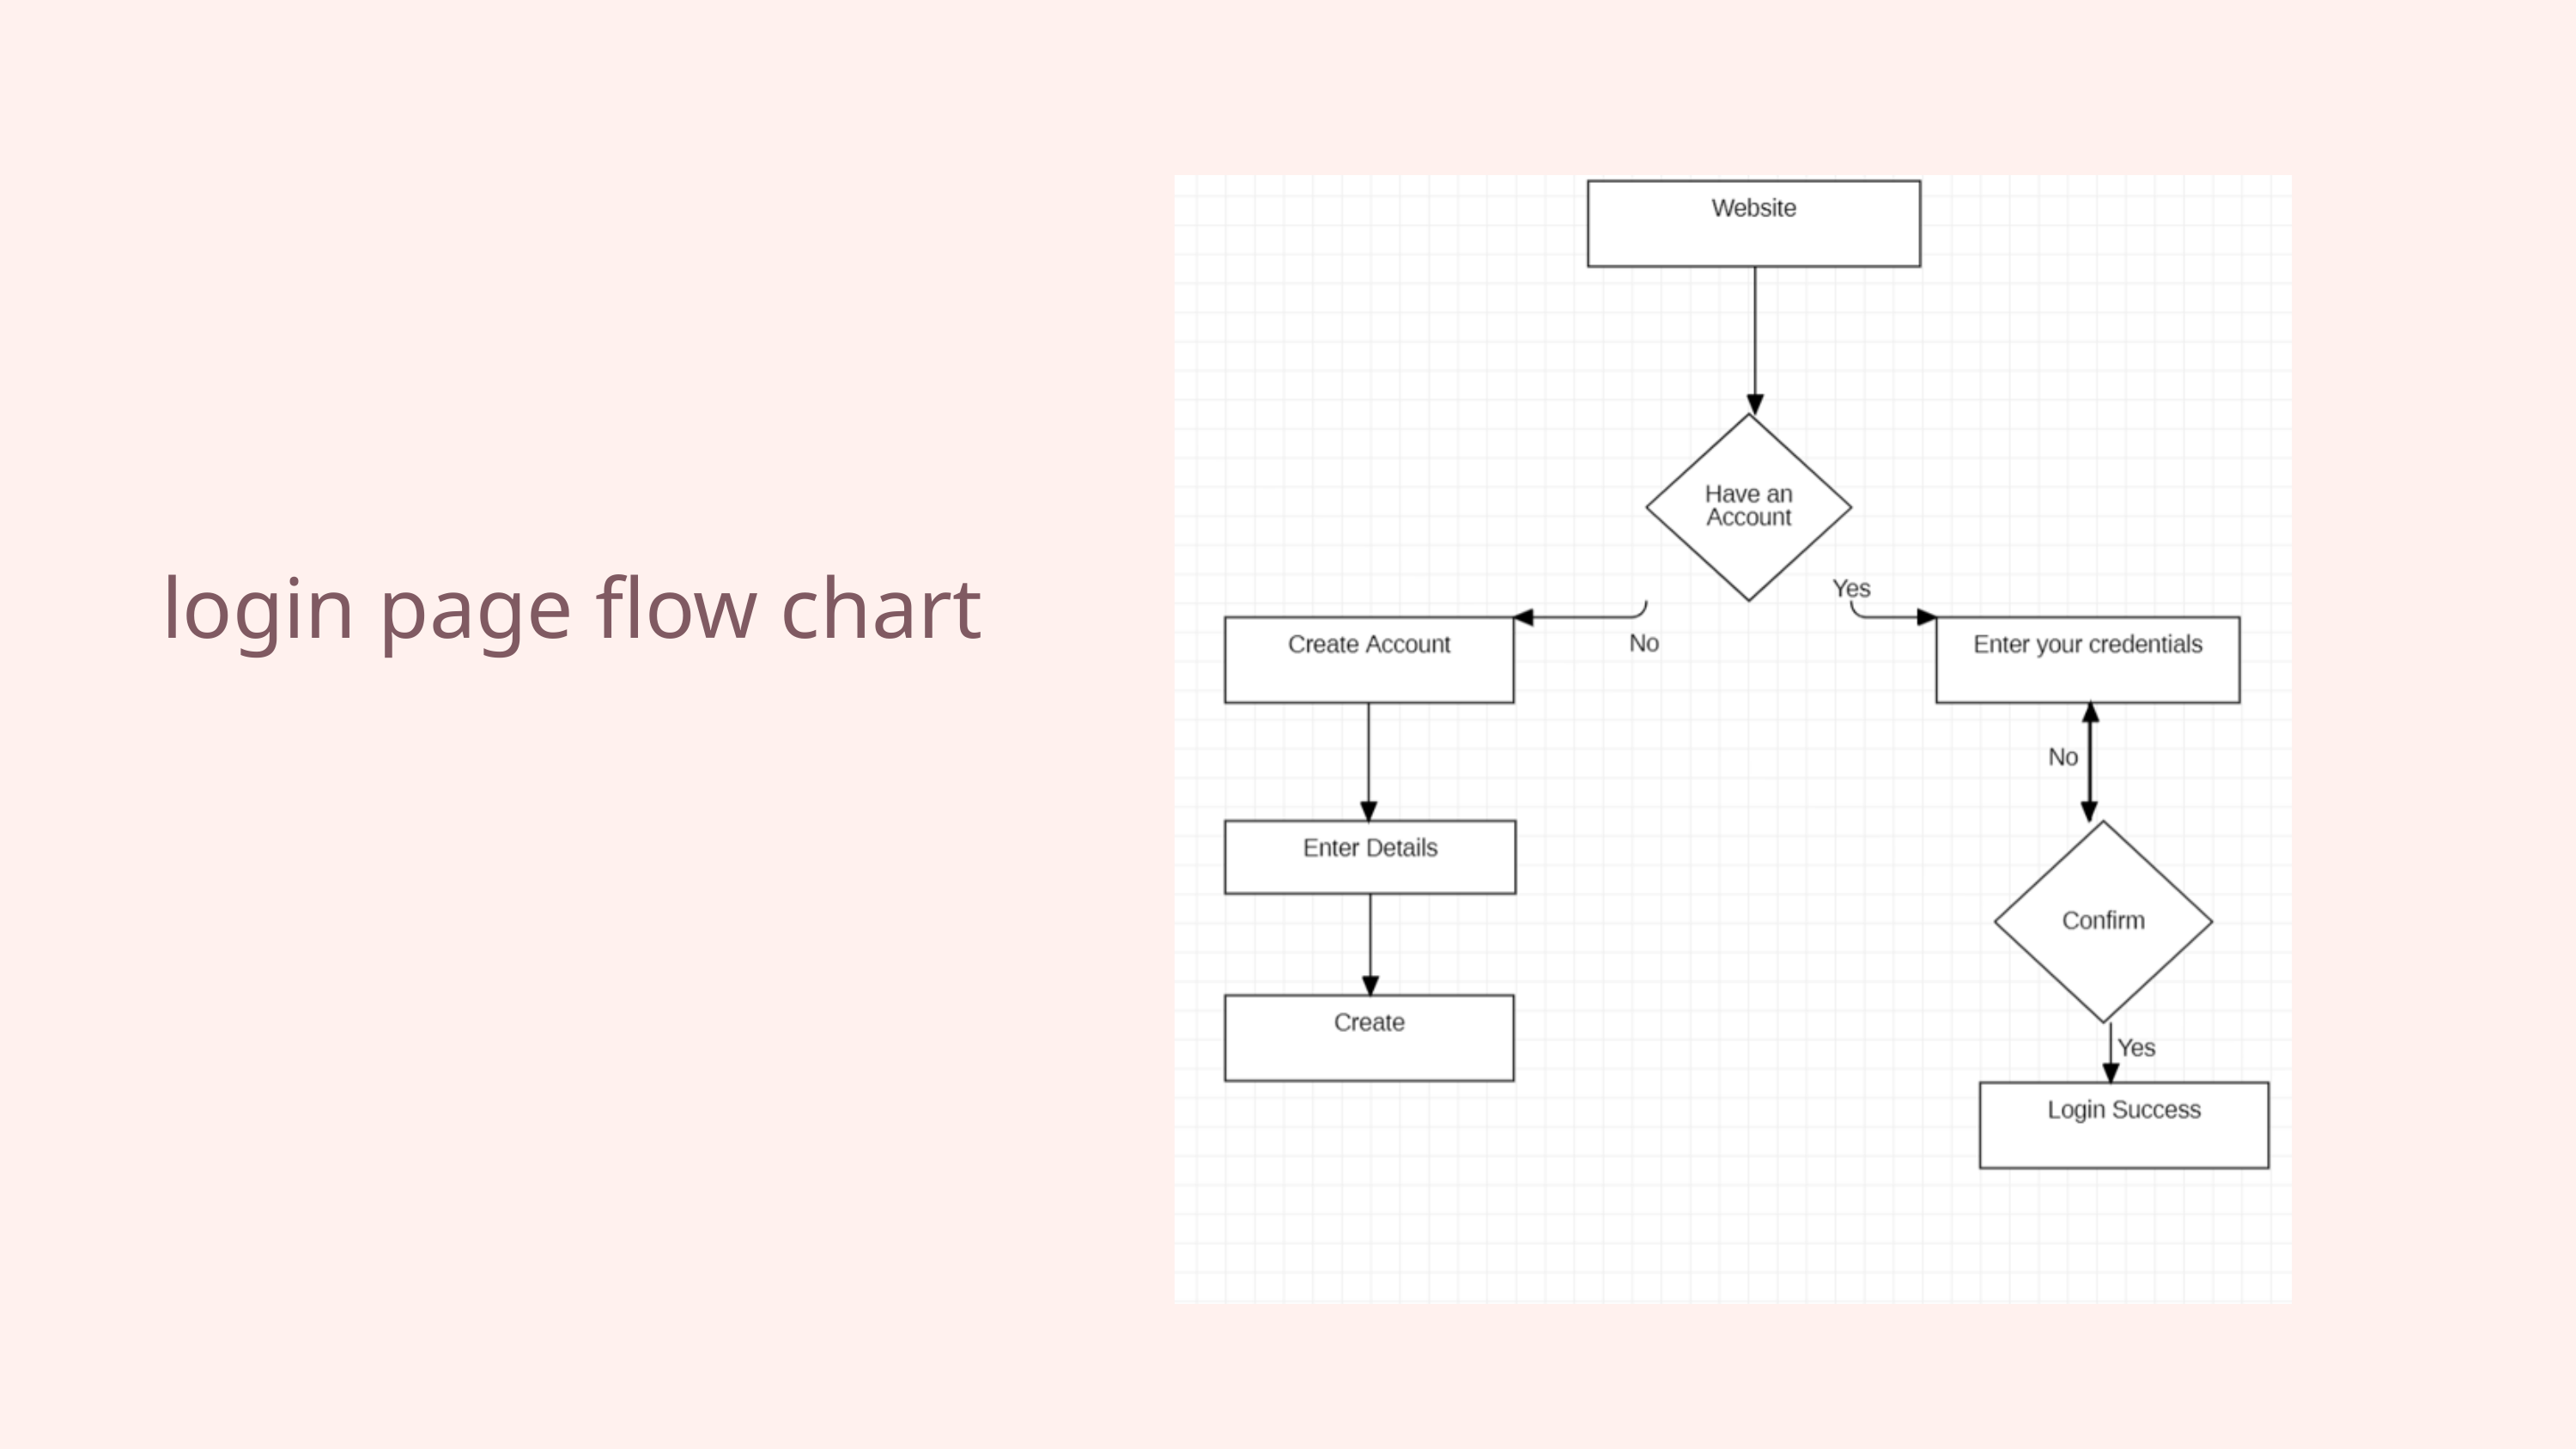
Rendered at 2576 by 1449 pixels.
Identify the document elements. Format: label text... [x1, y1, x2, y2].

text_box [1174, 175, 2293, 1304]
text_box login page flow chart [59, 571, 1085, 738]
